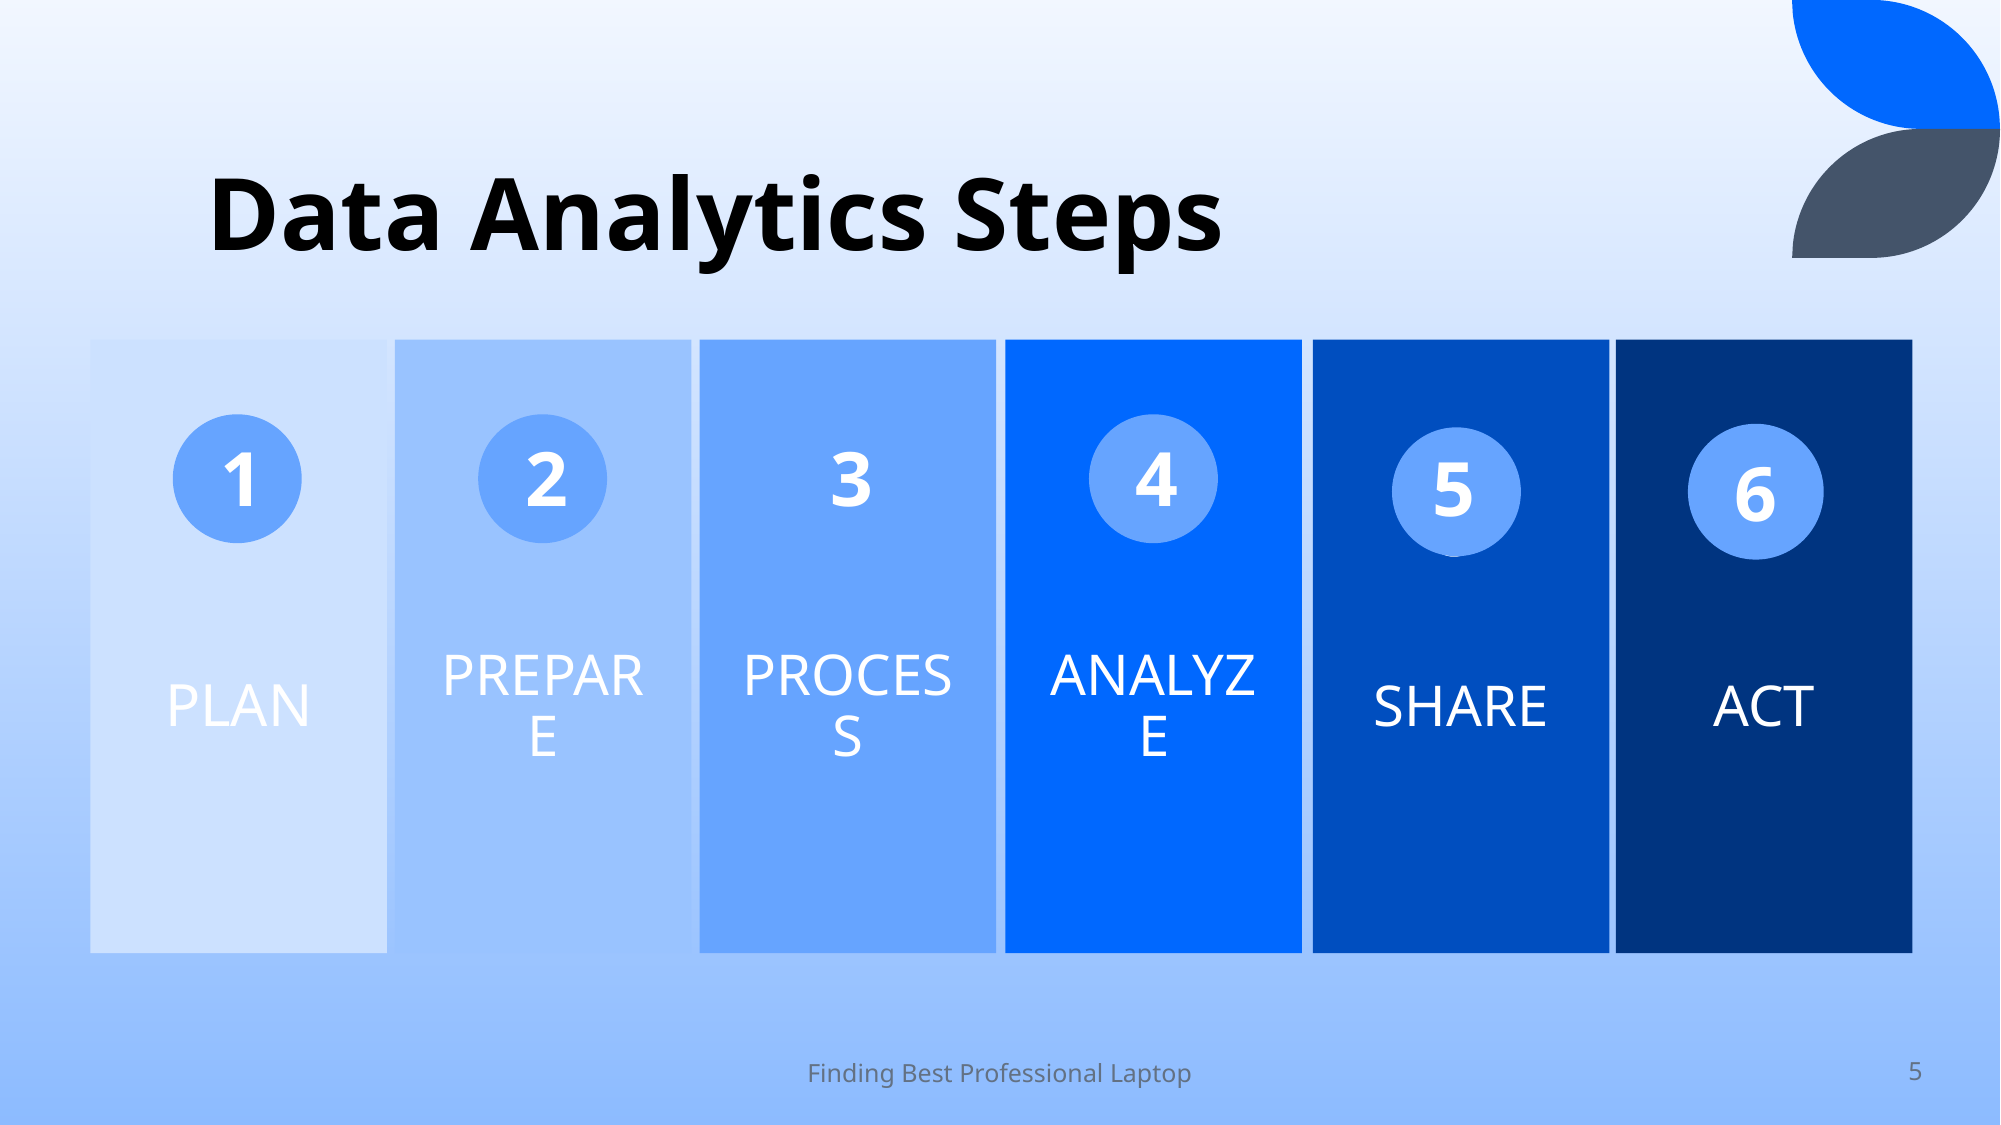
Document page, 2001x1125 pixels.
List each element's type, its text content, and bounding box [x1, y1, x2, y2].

footer Finding Best Professional Laptop [662, 1042, 1338, 1103]
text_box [88, 339, 1913, 954]
title Data Analytics Steps [191, 62, 1796, 280]
slide_number 5 [1665, 1042, 1938, 1103]
